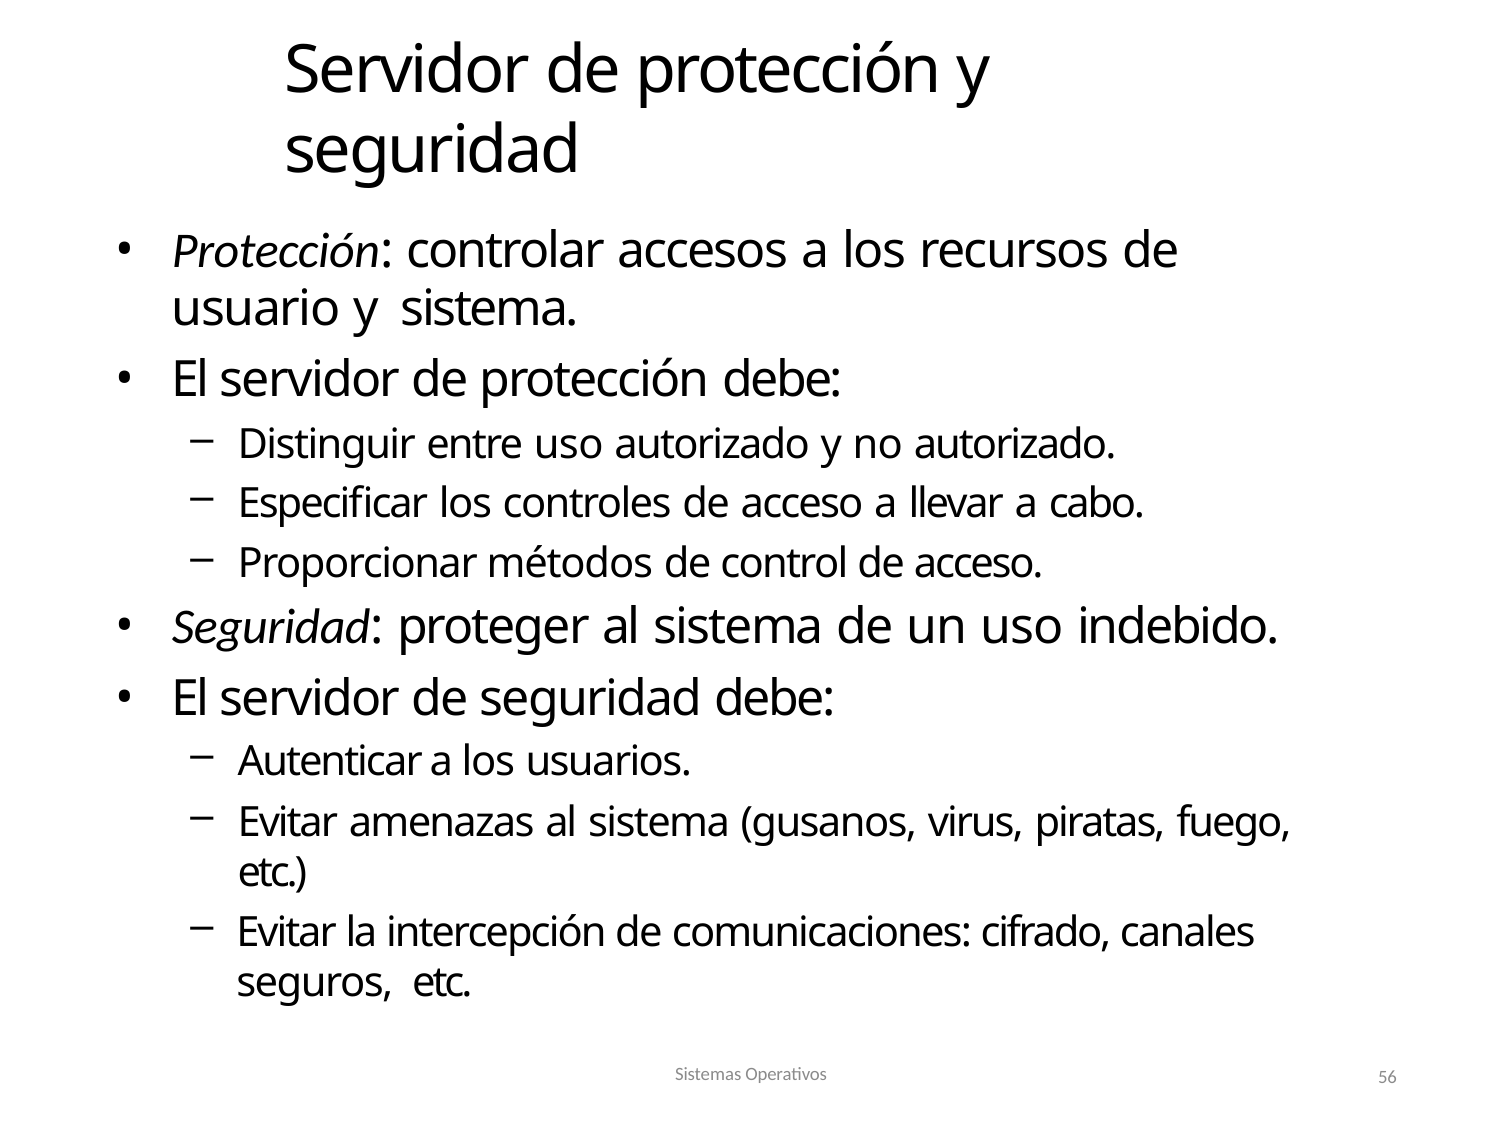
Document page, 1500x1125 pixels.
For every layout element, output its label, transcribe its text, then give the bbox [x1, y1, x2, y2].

footer Sistemas Operativos [496, 1005, 1004, 1125]
title Servidor de protección y seguridad [282, 9, 1229, 200]
text_box Protección: controlar accesos a los recursos de usuario y sistema. El servidor de protección debe: Distinguir entre uso autorizado y no autorizado. Especiﬁcar los controles de acceso a llevar a cabo. Proporcionar métodos de control de acceso. Seguridad: proteger al sistema de un uso indebido. El servidor de seguridad debe: Autenticar a los usuarios. Evitar amenazas al sistema (gusanos, virus, piratas, fuego, etc.) Evitar la intercepción de comunicaciones: cifrado, canales seguros, etc. [113, 213, 1367, 1005]
slide_number 56 [1059, 746, 1397, 1125]
